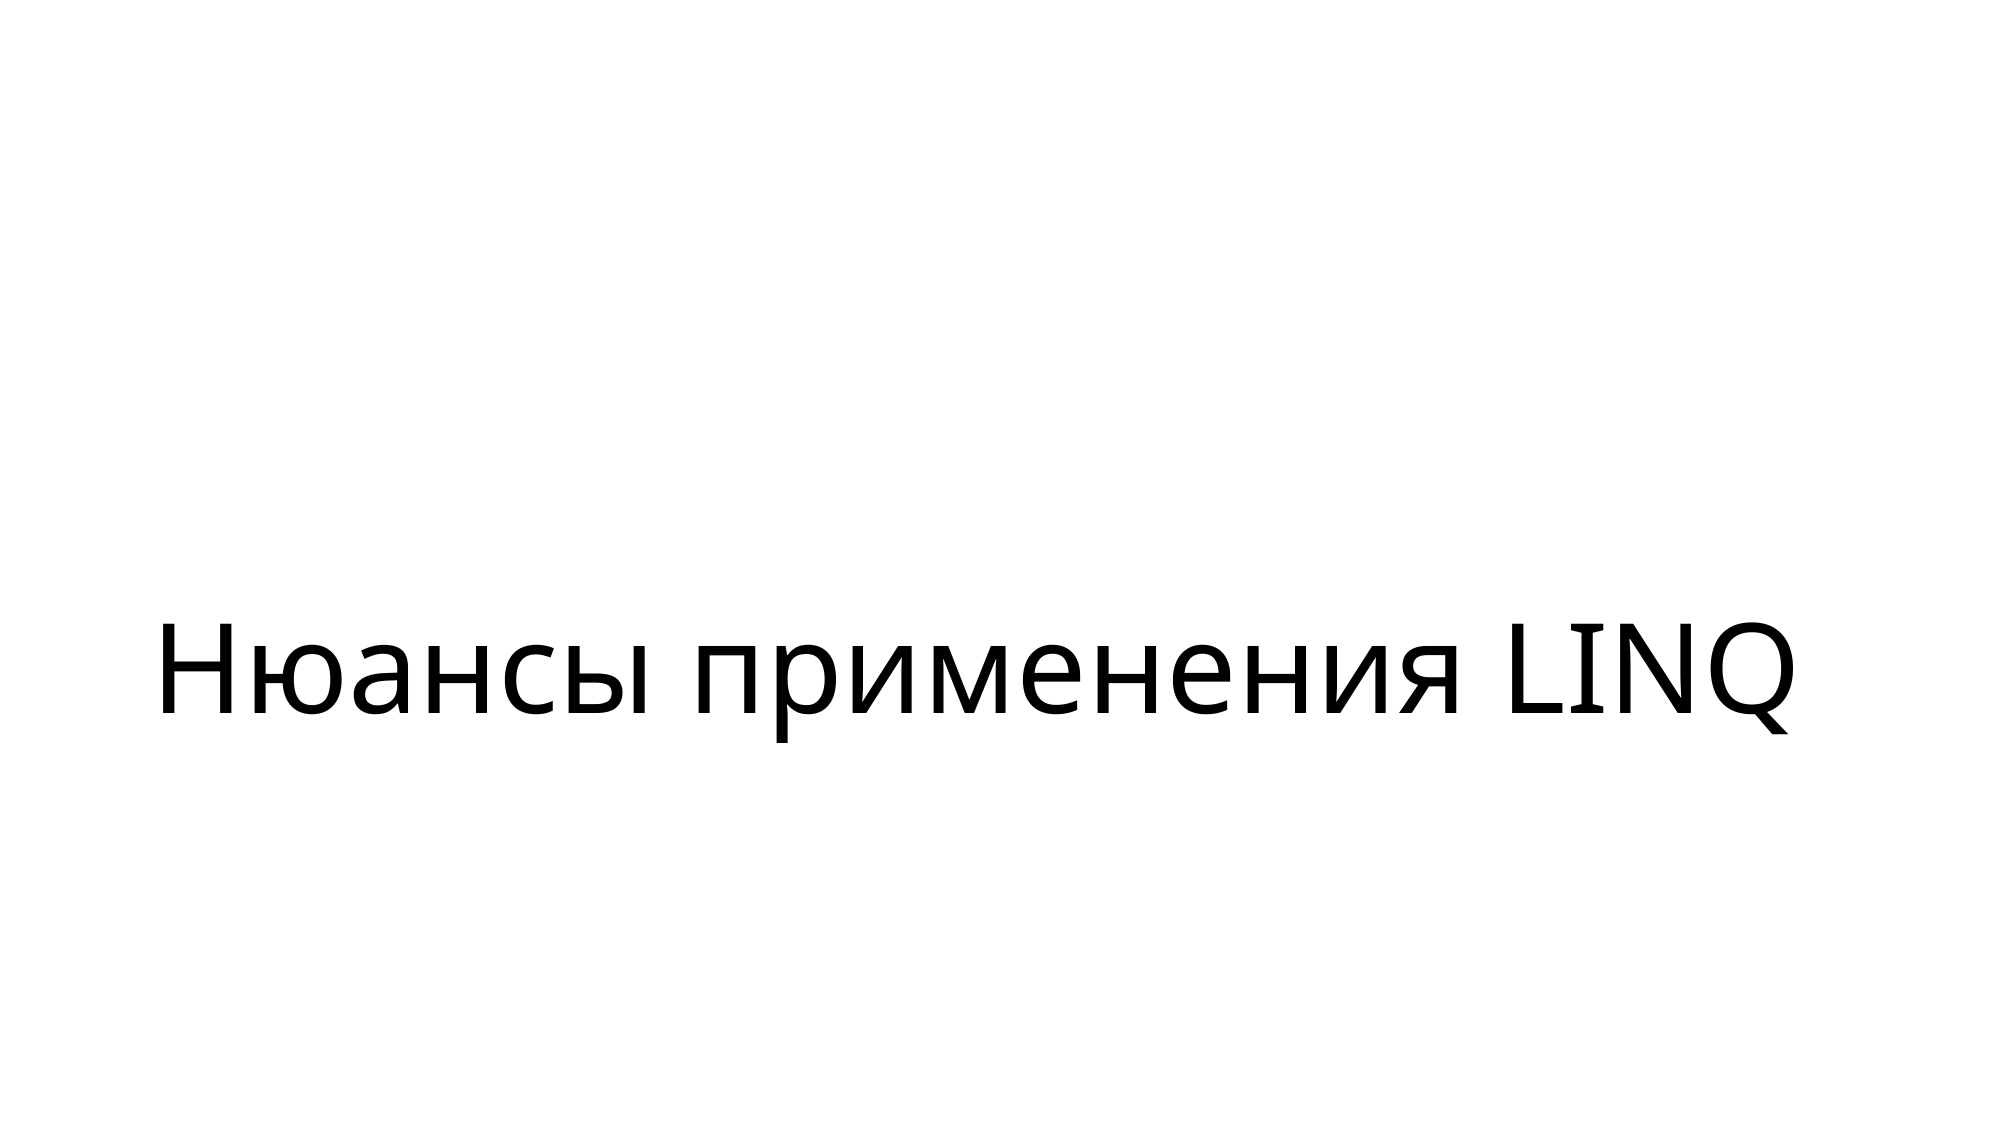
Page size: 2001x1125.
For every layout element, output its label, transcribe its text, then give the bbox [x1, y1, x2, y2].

title Нюансы применения LINQ [136, 280, 1862, 749]
